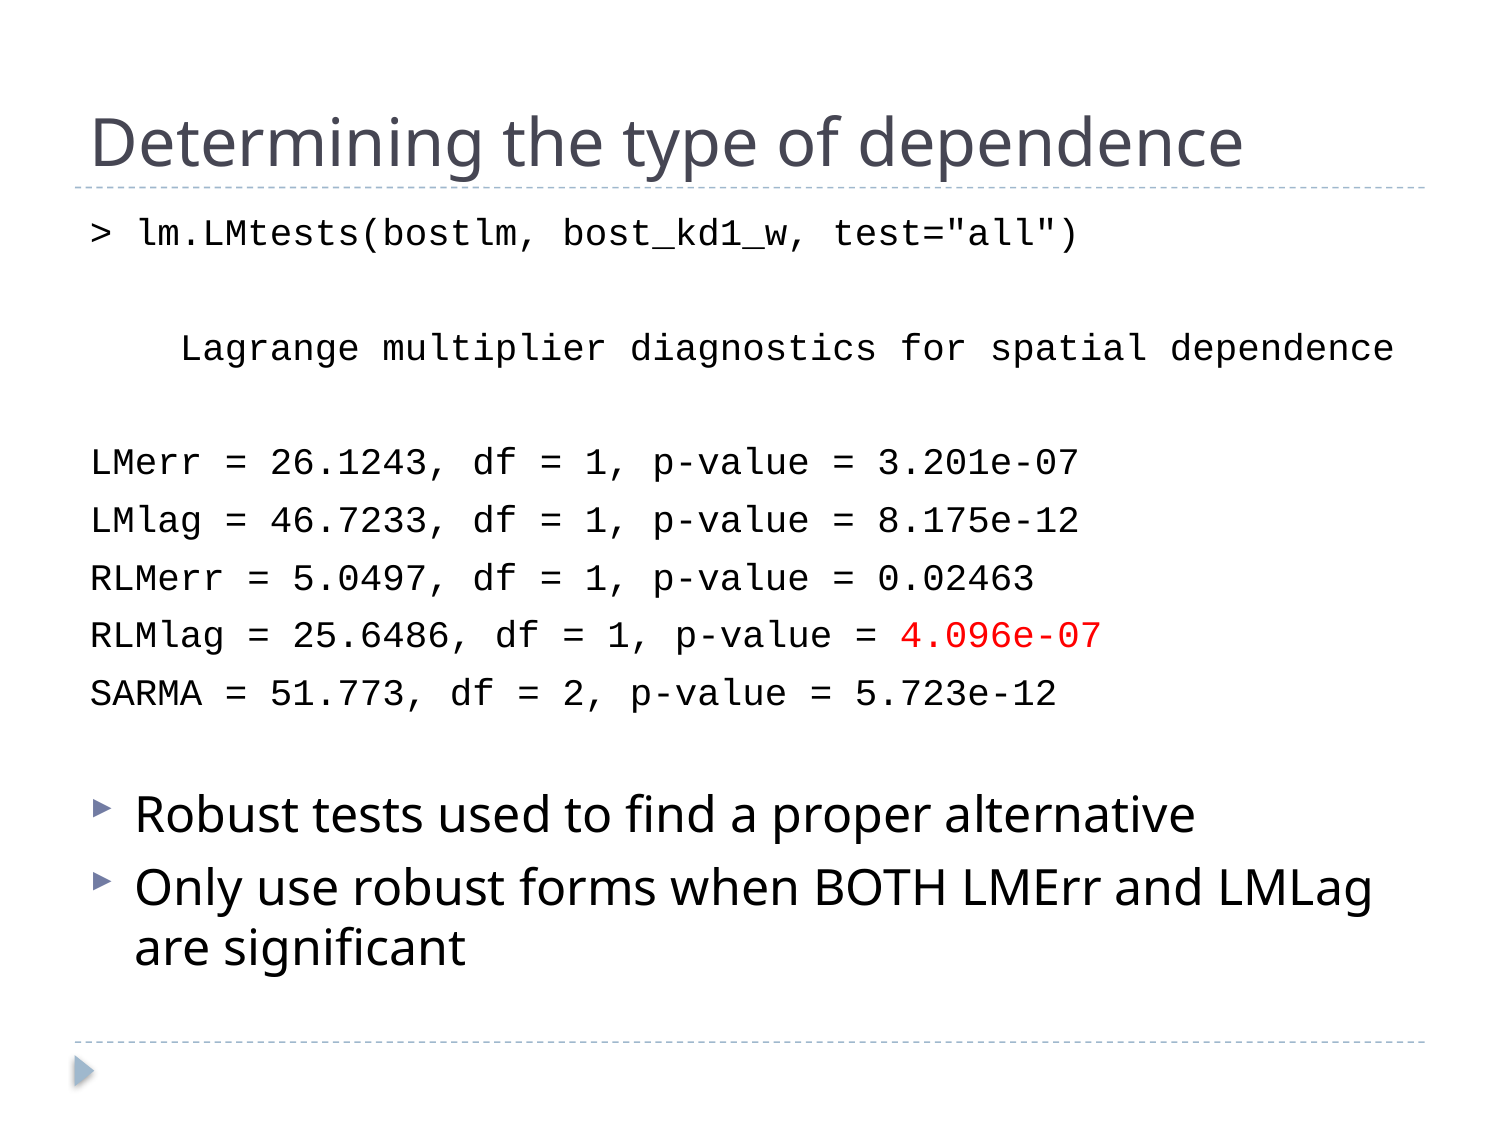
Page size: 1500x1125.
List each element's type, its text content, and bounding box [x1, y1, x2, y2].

list > lm.LMtests(bostlm, bost_kd1_w, test="all") Lagrange multiplier diagnostics for spatial dependence LMerr = 26.1243, df = 1, p-value = 3.201e-07 LMlag = 46.7233, df = 1, p-value = 8.175e-12 RLMerr = 5.0497, df = 1, p-value = 0.02463 RLMlag = 25.6486, df = 1, p-value = 4.096e-07 SARMA = 51.773, df = 2, p-value = 5.723e-12 Robust tests used to find a proper alternative Only use robust forms when BOTH LMErr and LMLag are significant [75, 200, 1425, 1010]
title Determining the type of dependence [75, 24, 1425, 188]
